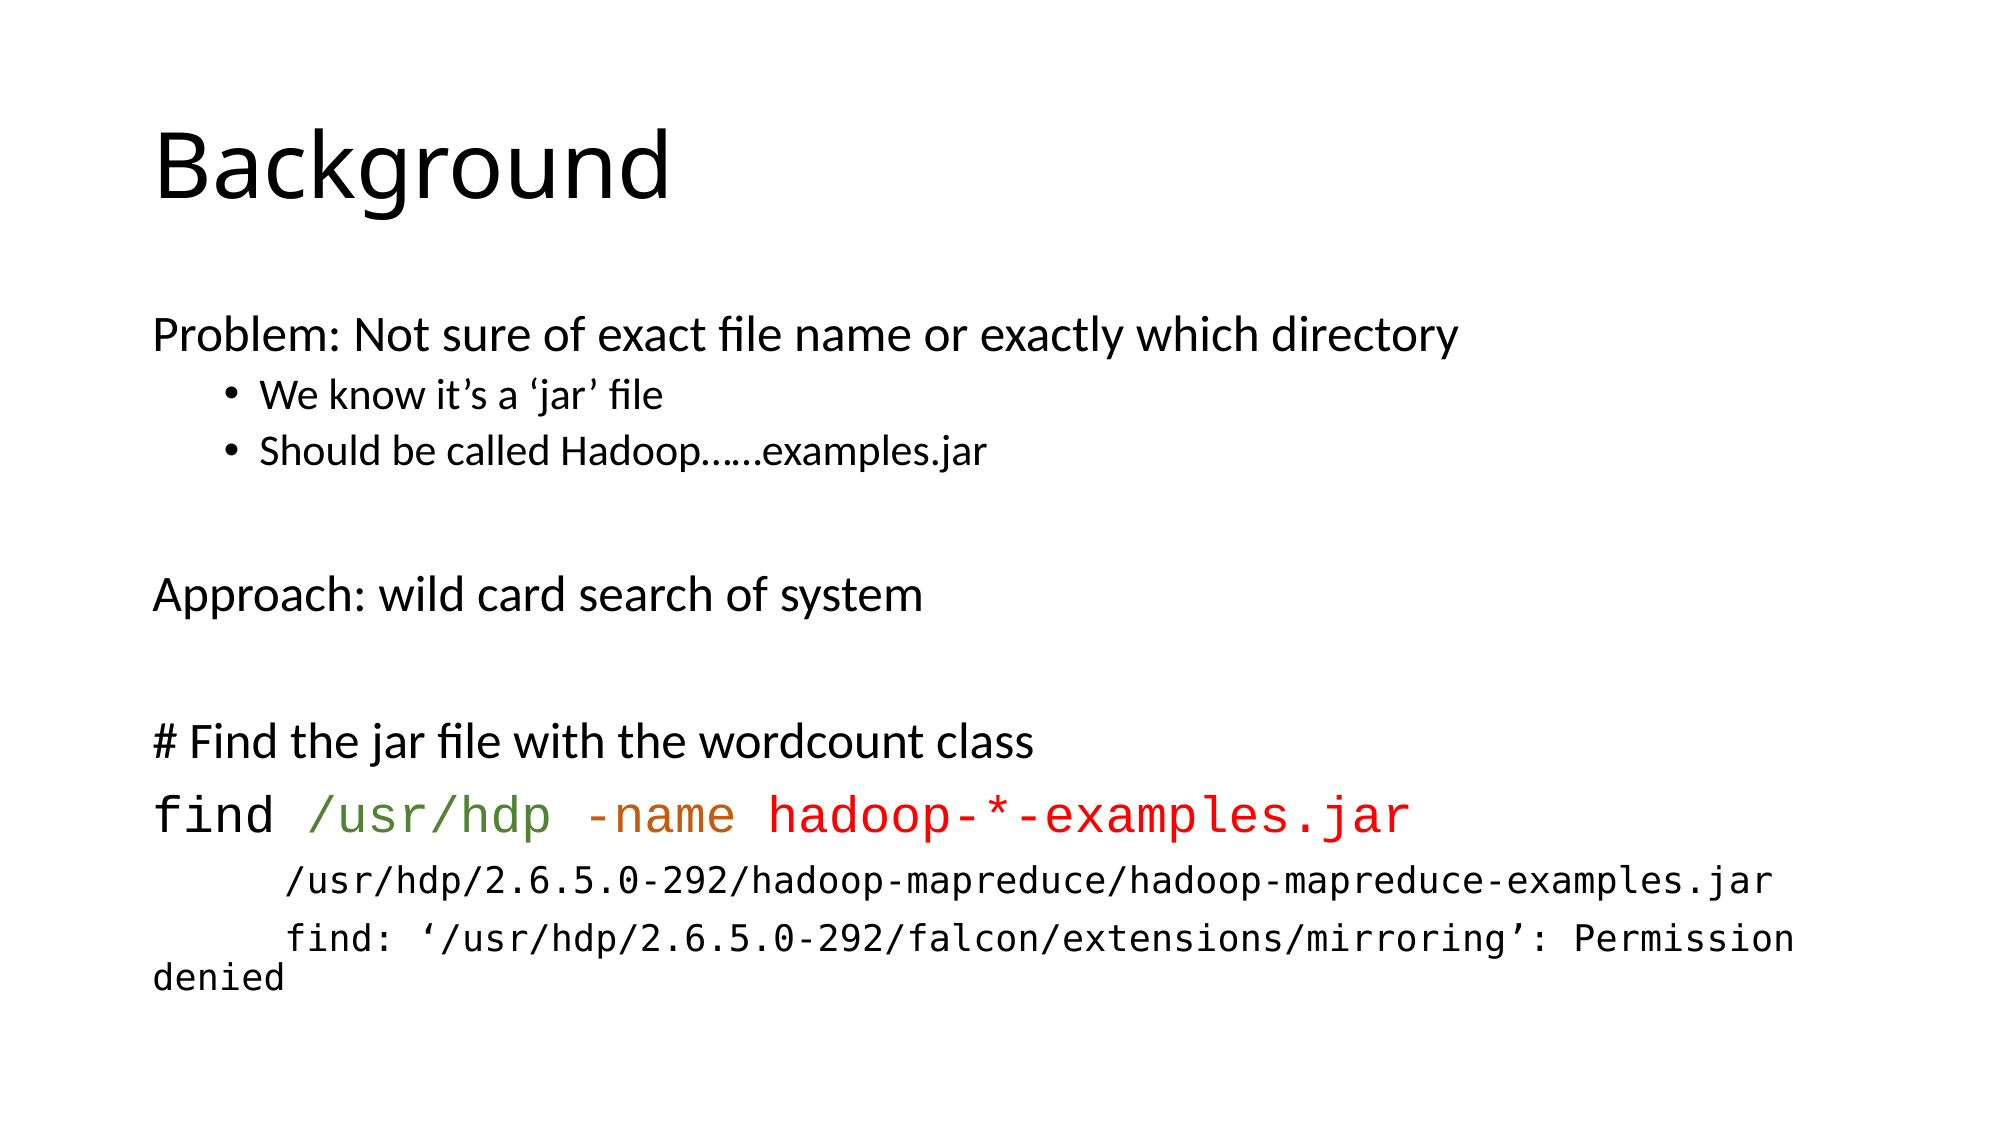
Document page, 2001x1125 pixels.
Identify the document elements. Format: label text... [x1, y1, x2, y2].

list Problem: Not sure of exact file name or exactly which directory We know it’s a ‘jar’ file Should be called Hadoop……examples.jar Approach: wild card search of system # Find the jar file with the wordcount class find /usr/hdp -name hadoop-*-examples.jar /usr/hdp/2.6.5.0-292/hadoop-mapreduce/hadoop-mapreduce-examples.jar find: ‘/usr/hdp/2.6.5.0-292/falcon/extensions/mirroring’: Permission denied [137, 299, 1863, 1014]
title Background [137, 59, 1863, 278]
